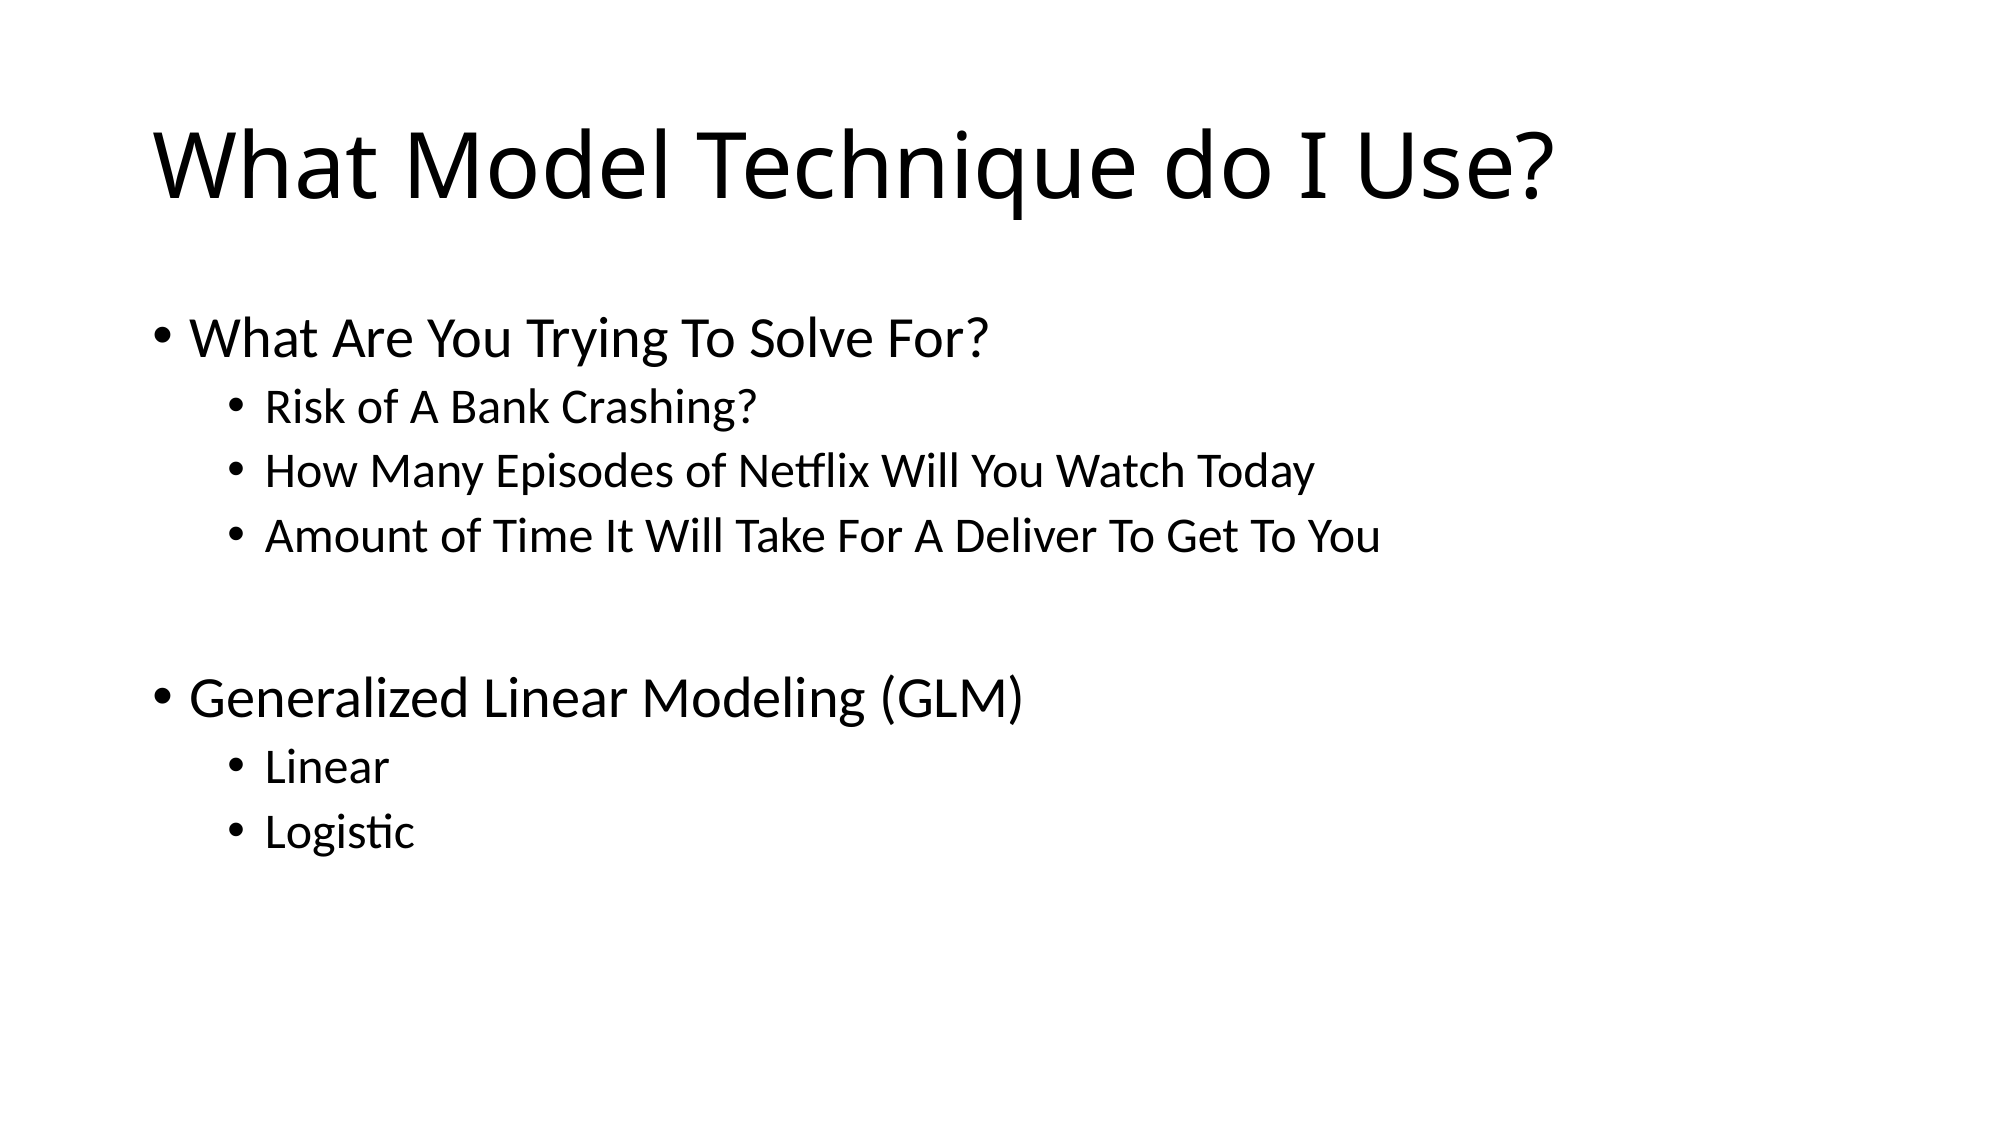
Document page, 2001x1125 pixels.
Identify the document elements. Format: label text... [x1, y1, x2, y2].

list What Are You Trying To Solve For? Risk of A Bank Crashing? How Many Episodes of Netflix Will You Watch Today Amount of Time It Will Take For A Deliver To Get To You Generalized Linear Modeling (GLM) Linear Logistic [137, 299, 1863, 1014]
title What Model Technique do I Use? [137, 59, 1863, 278]
